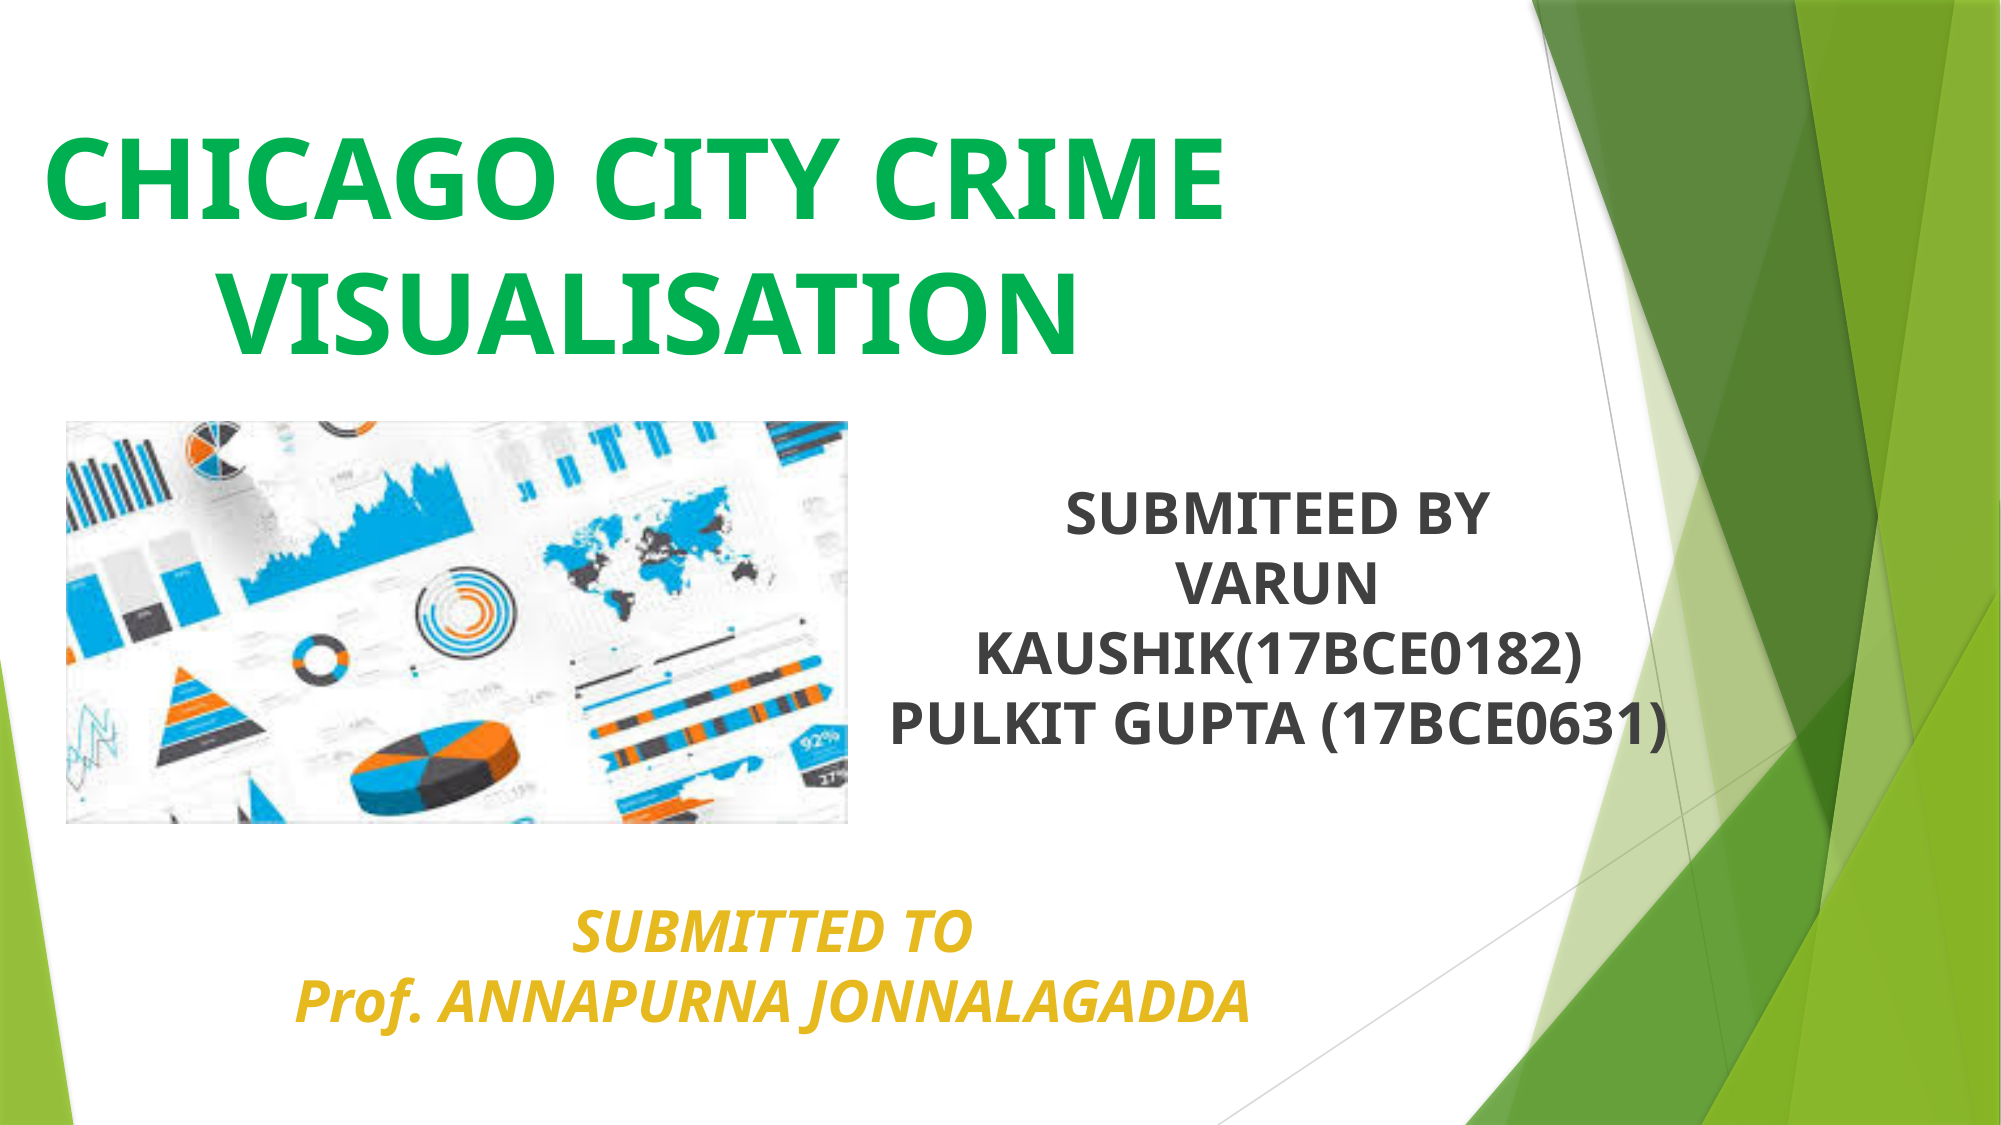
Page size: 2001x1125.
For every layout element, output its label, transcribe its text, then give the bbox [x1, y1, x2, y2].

text_box CHICAGO CITY CRIME VISUALISATION [26, 99, 1274, 385]
text_box SUBMITEED BY VARUN KAUSHIK(17BCE0182) PULKIT GUPTA (17BCE0631) [866, 468, 1692, 764]
picture [66, 420, 848, 825]
text_box SUBMITTED TO Prof. ANNAPURNA JONNALAGADDA [279, 886, 1267, 1042]
